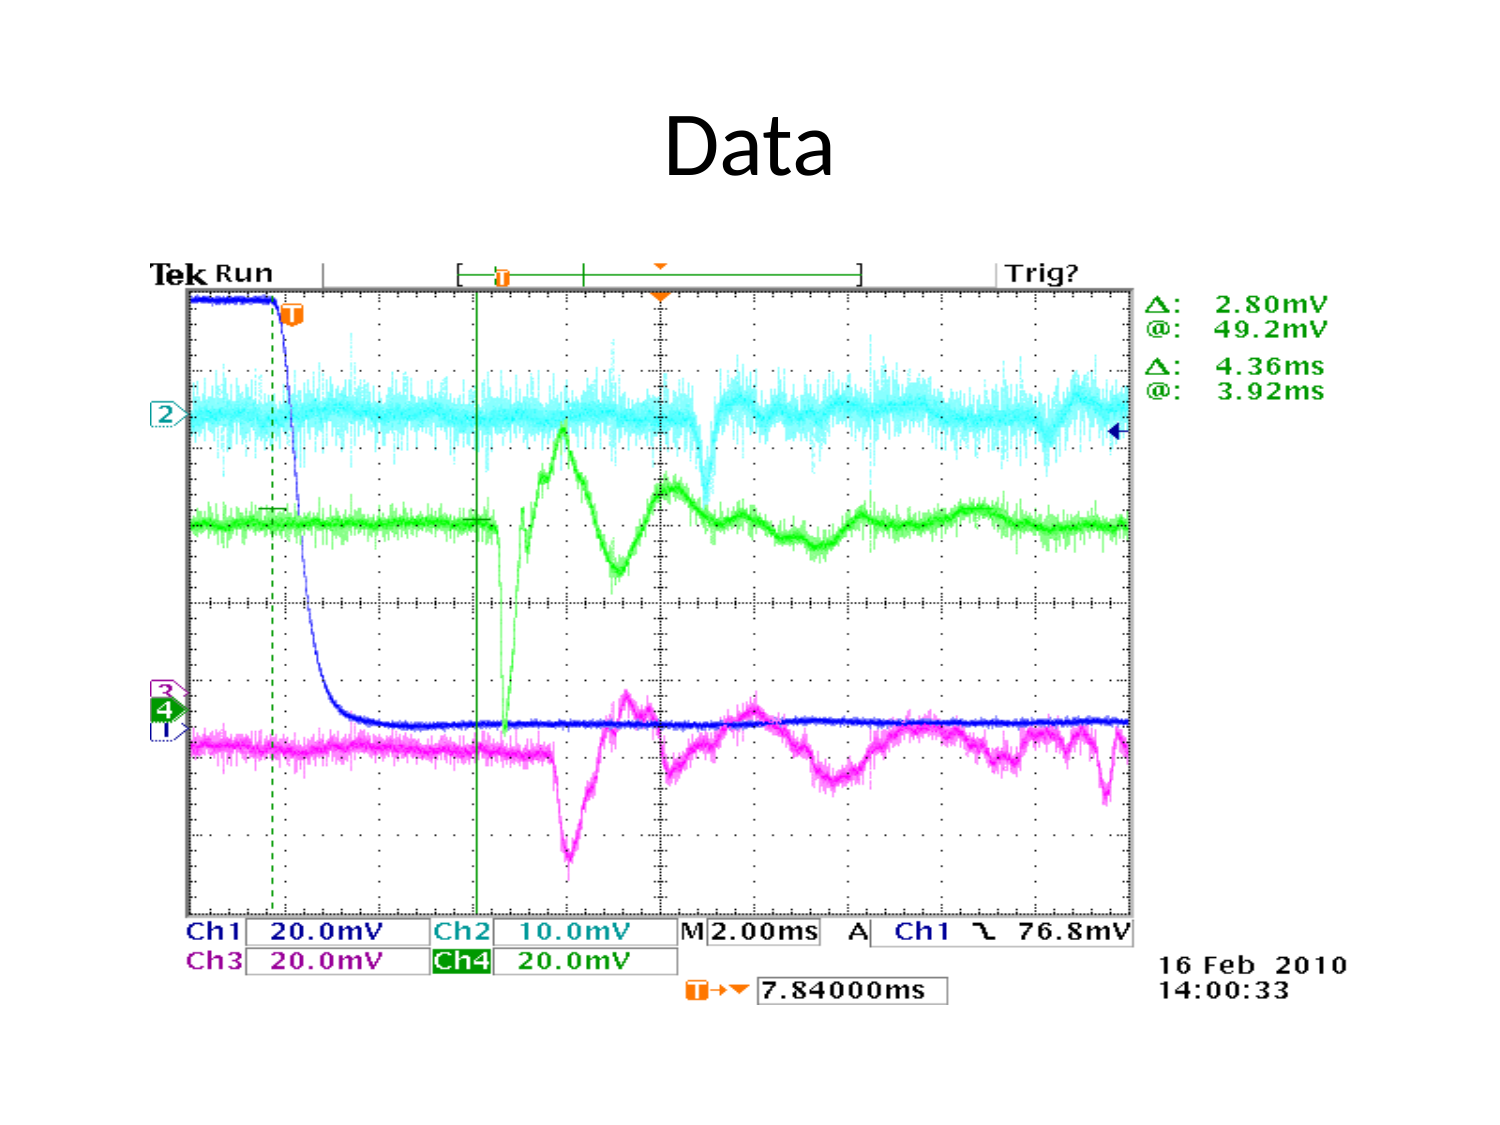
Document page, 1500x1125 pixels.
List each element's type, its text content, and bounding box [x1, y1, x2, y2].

title Data [75, 45, 1425, 233]
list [149, 262, 1351, 1006]
